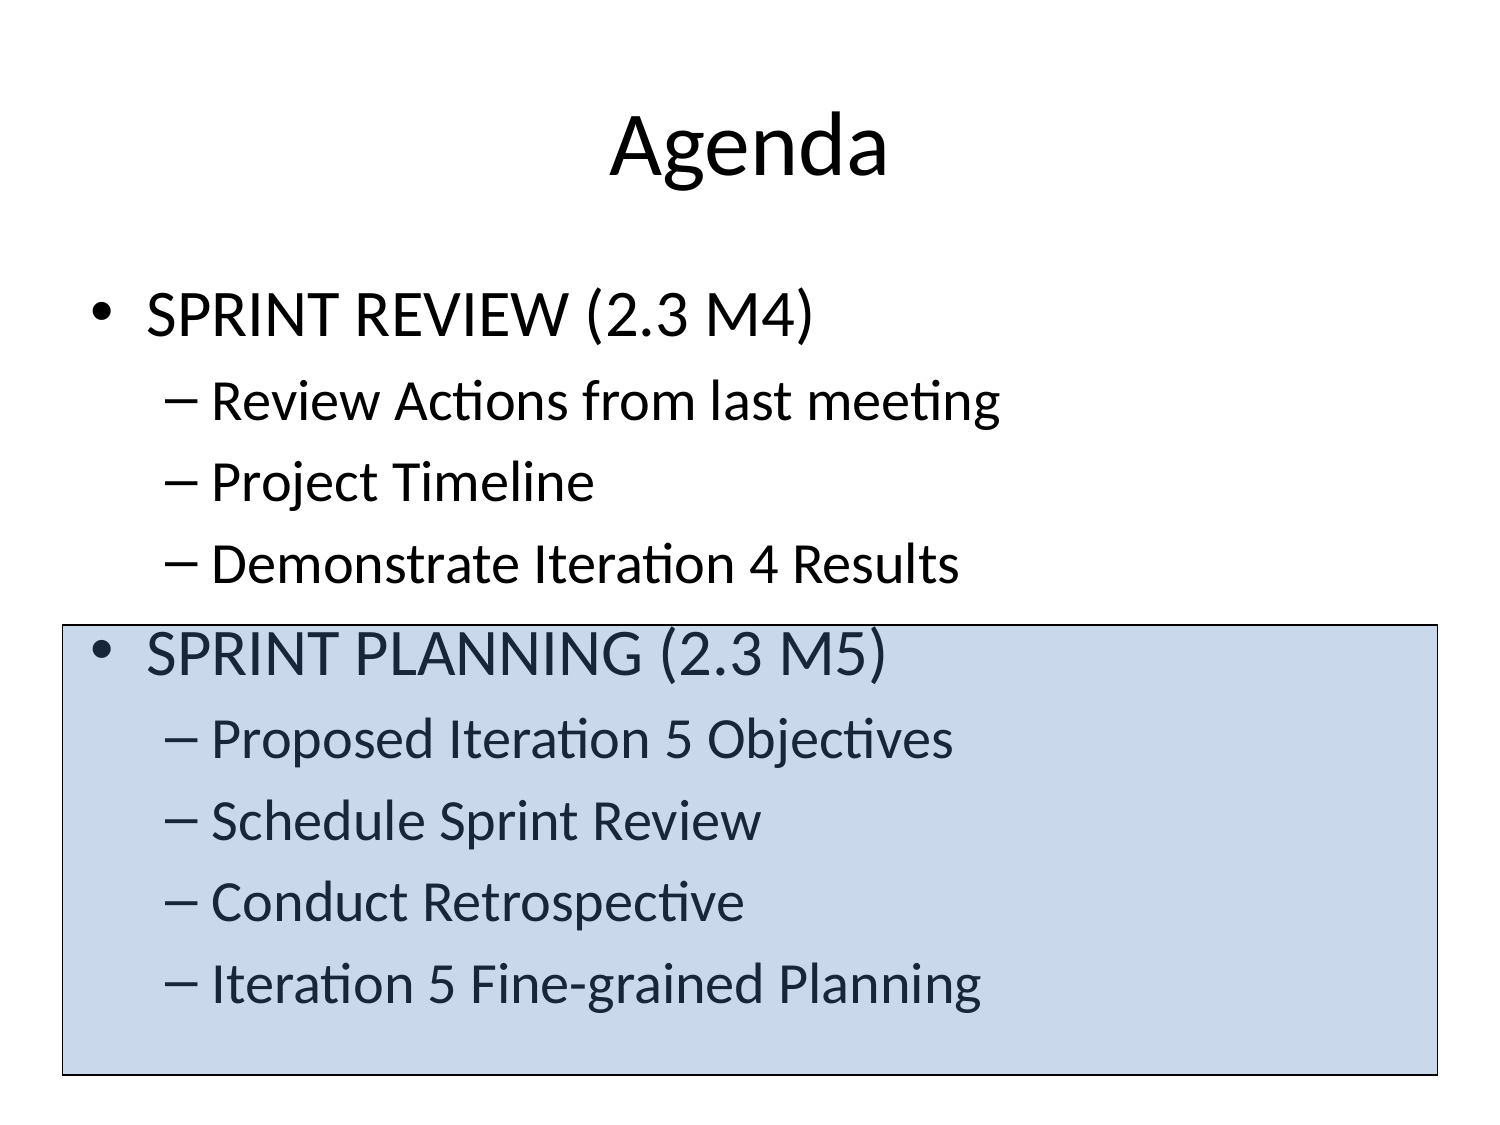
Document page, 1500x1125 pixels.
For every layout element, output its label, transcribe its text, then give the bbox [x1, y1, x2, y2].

title Agenda [74, 44, 1426, 233]
text_box [62, 624, 1438, 1075]
list SPRINT REVIEW (2.3 M4) Review Actions from last meeting Project Timeline Demonstrate Iteration 4 Results SPRINT PLANNING (2.3 M5) Proposed Iteration 5 Objectives Schedule Sprint Review Conduct Retrospective Iteration 5 Fine-grained Planning [74, 262, 1426, 624]
